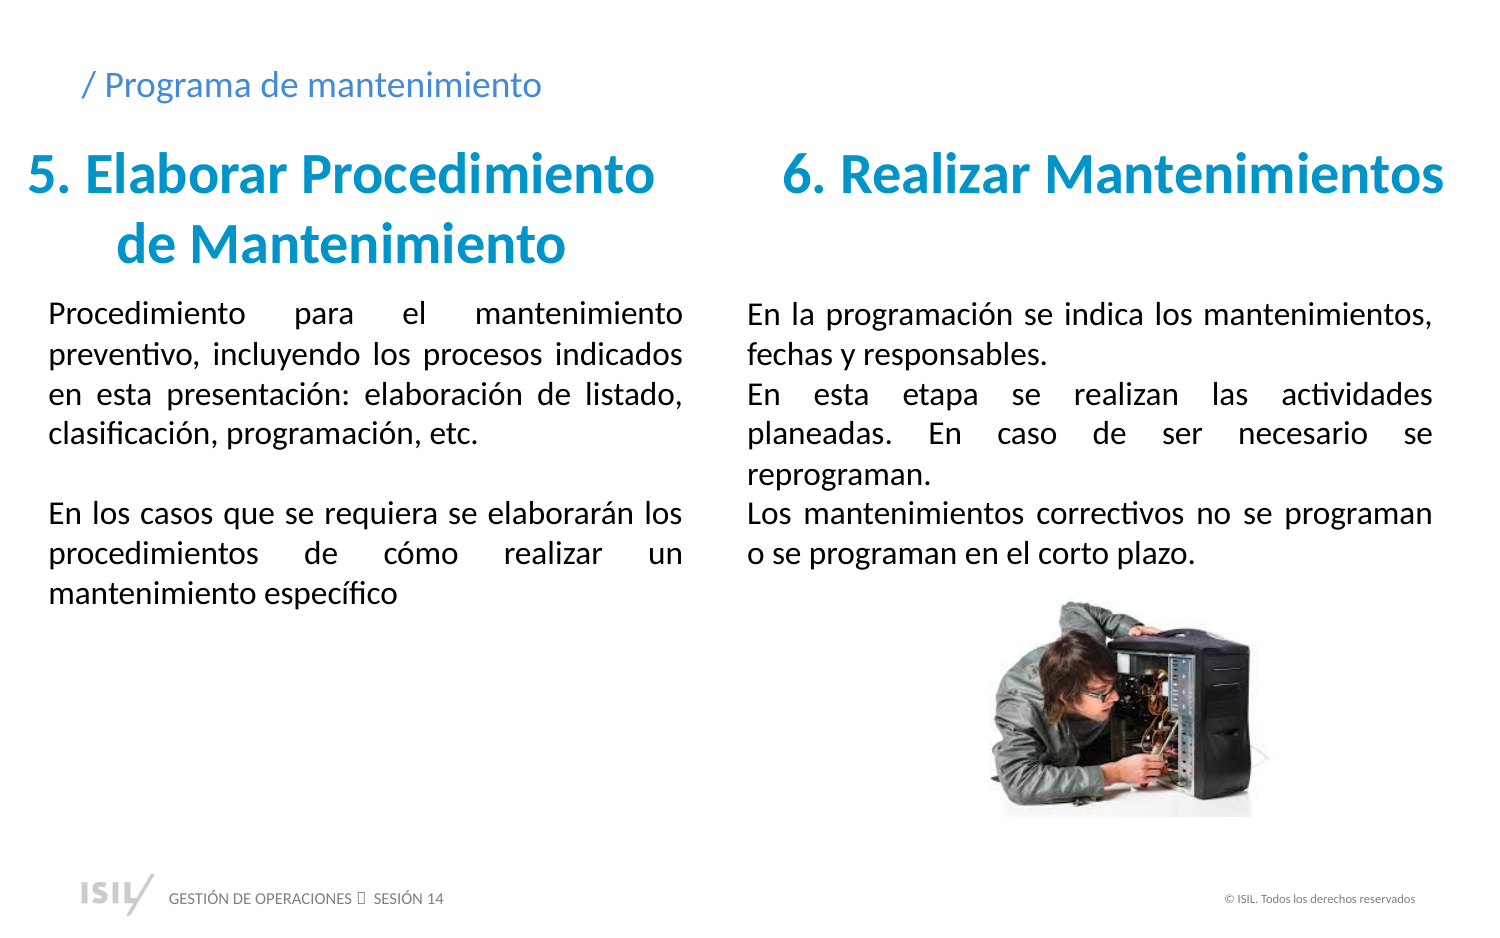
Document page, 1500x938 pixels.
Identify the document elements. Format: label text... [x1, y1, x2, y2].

text_box En la programación se indica los mantenimientos, fechas y responsables. En esta etapa se realizan las actividades planeadas. En caso de ser necesario se reprograman. Los mantenimientos correctivos no se programan o se programan en el corto plazo. [732, 284, 1449, 579]
text_box Procedimiento para el mantenimiento preventivo, incluyendo los procesos indicados en esta presentación: elaboración de listado, clasificación, programación, etc. En los casos que se requiera se elaborarán los procedimientos de cómo realizar un mantenimiento específico [33, 284, 699, 619]
text_box / Programa de mantenimiento [66, 52, 1249, 113]
text_box 6. Realizar Mantenimientos [750, 128, 1478, 213]
text_box 5. Elaborar Procedimiento de Mantenimiento [0, 128, 684, 283]
picture [959, 582, 1291, 817]
